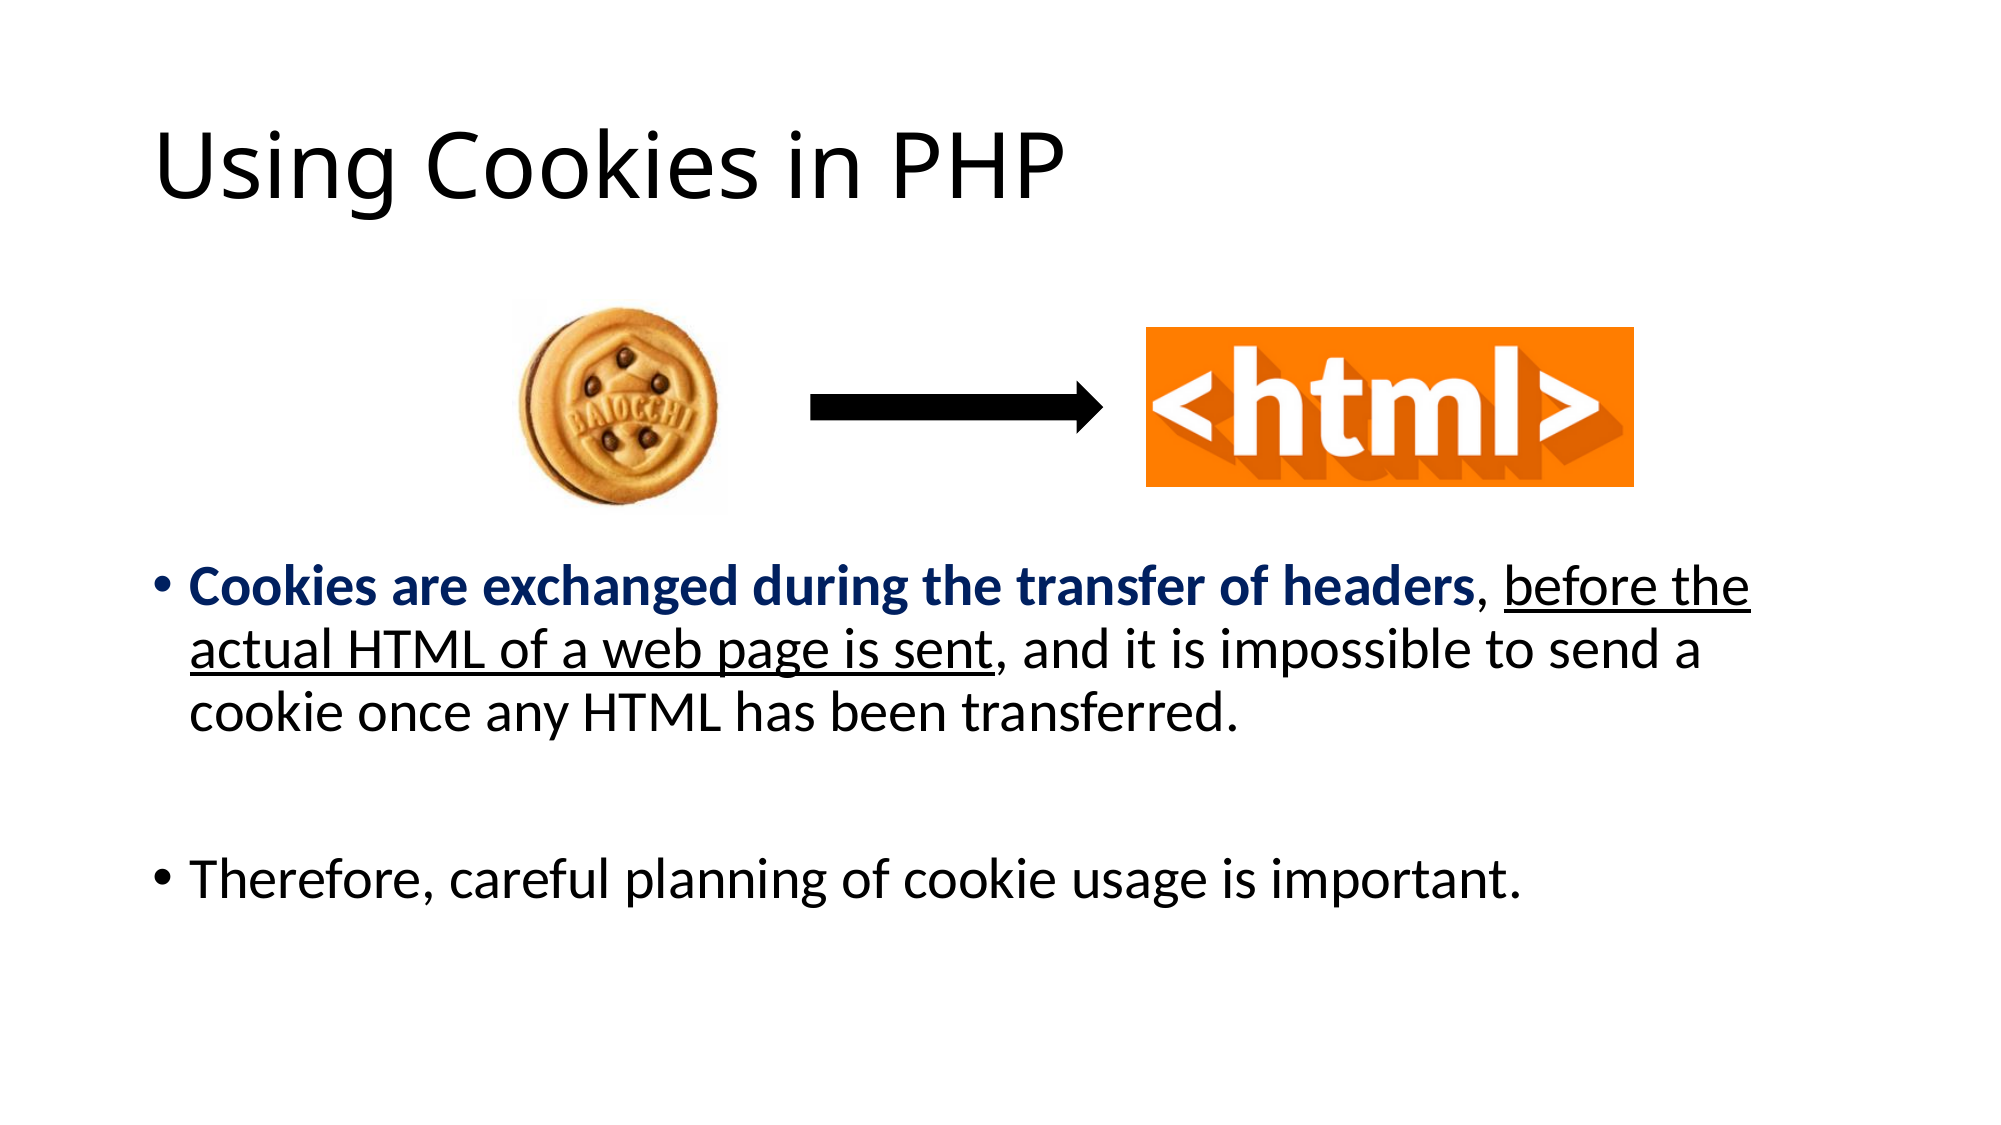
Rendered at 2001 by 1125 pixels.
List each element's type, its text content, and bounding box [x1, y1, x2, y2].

picture [512, 299, 728, 515]
text_box [810, 380, 1104, 434]
picture [1146, 327, 1634, 487]
title Using Cookies in PHP [137, 59, 1863, 278]
list Cookies are exchanged during the transfer of headers, before the actual HTML of a web page is sent, and it is impossible to send a cookie once any HTML has been transferred. Therefore, careful planning of cookie usage is important. [137, 299, 1863, 1014]
